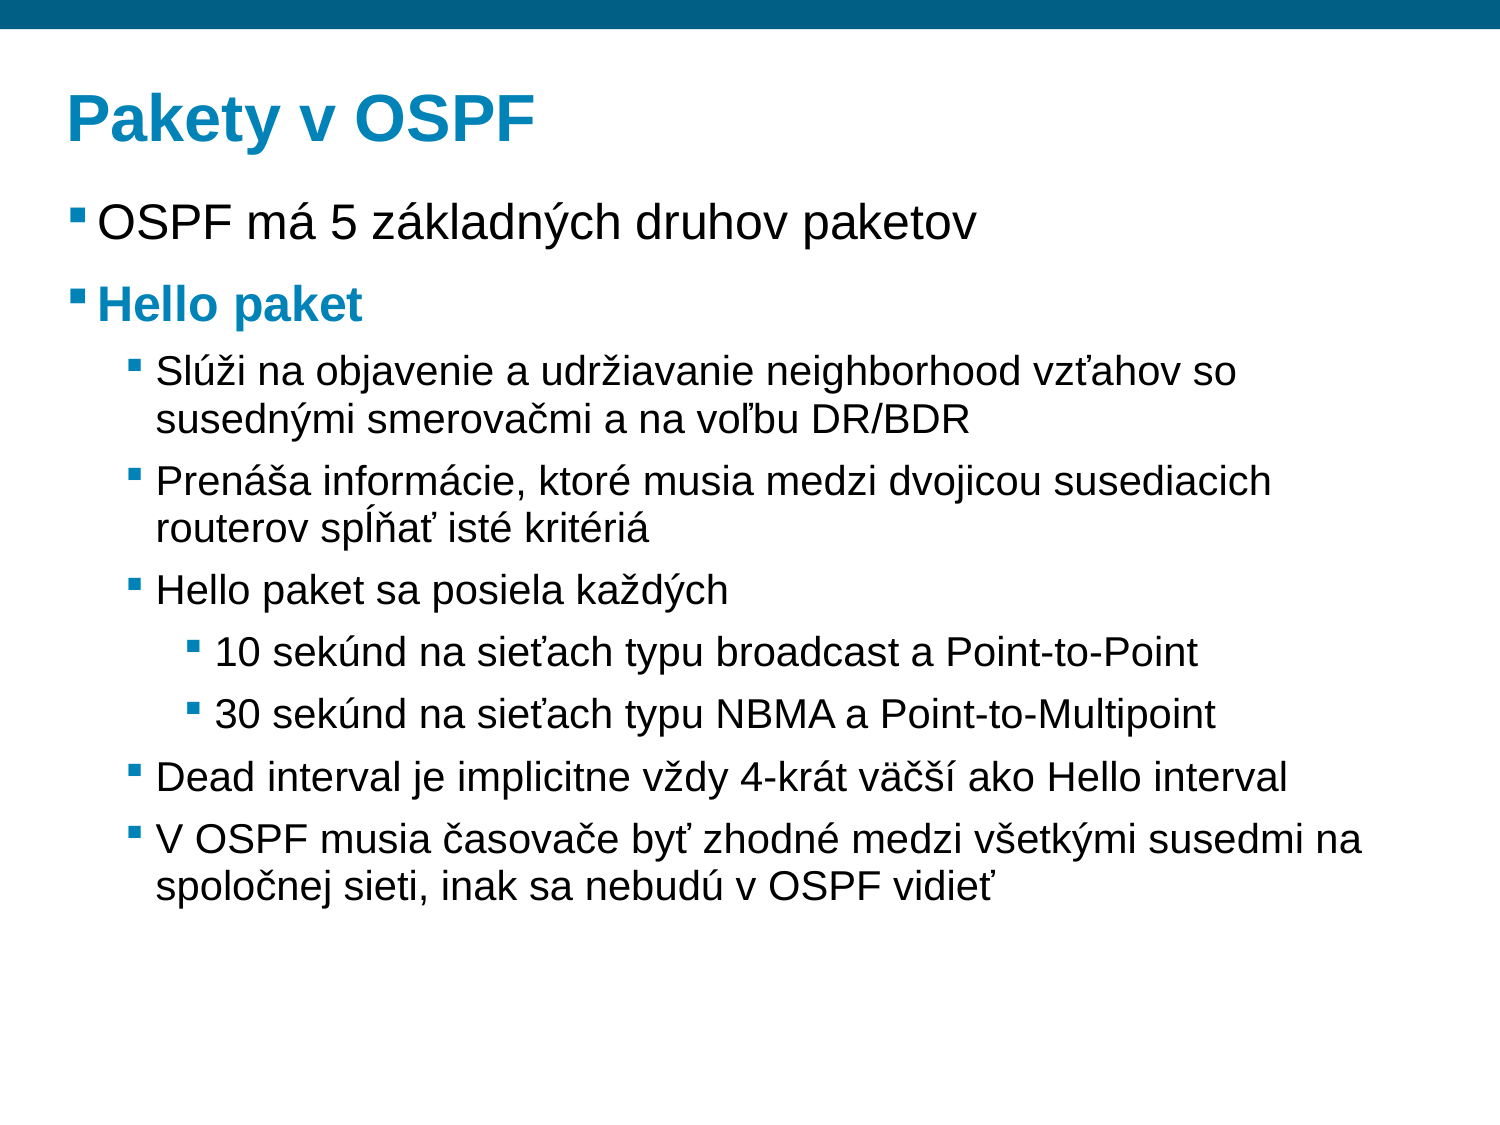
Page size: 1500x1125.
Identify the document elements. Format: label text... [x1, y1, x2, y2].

list OSPF má 5 základných druhov paketov Hello paket Slúži na objavenie a udržiavanie neighborhood vzťahov so susednými smerovačmi a na voľbu DR/BDR Prenáša informácie, ktoré musia medzi dvojicou susediacich routerov spĺňať isté kritériá Hello paket sa posiela každých 10 sekúnd na sieťach typu broadcast a Point-to-Point 30 sekúnd na sieťach typu NBMA a Point-to-Multipoint Dead interval je implicitne vždy 4-krát väčší ako Hello interval V OSPF musia časovače byť zhodné medzi všetkými susedmi na spoločnej sieti, inak sa nebudú v OSPF vidieť [53, 187, 1447, 1075]
title Pakety v OSPF [53, 50, 1447, 163]
